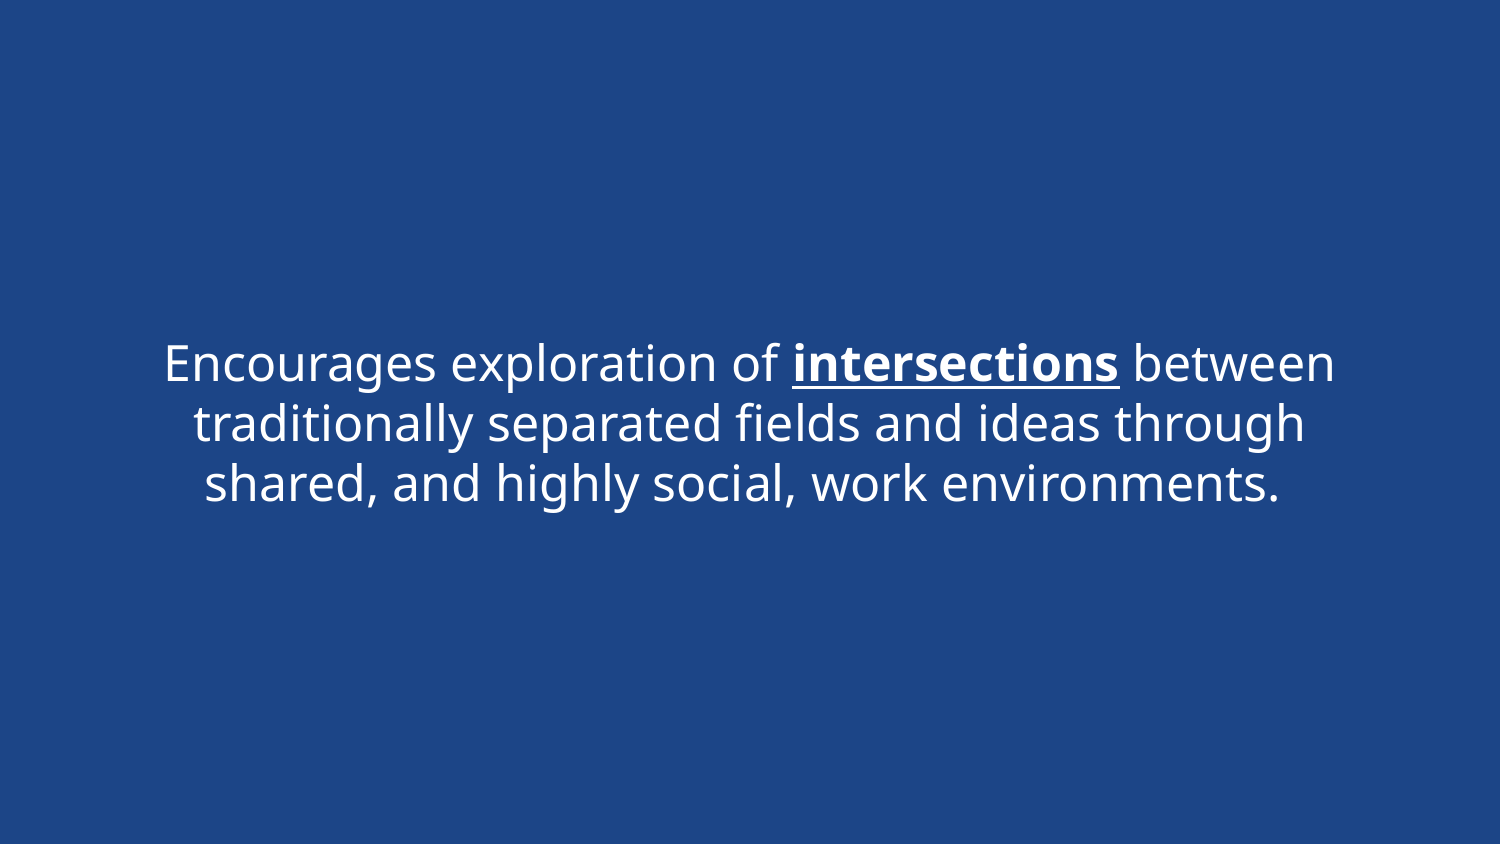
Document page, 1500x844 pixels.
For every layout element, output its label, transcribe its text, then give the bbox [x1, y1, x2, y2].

title Encourages exploration of intersections between traditionally separated fields and ideas through shared, and highly social, work environments. [108, 260, 1392, 584]
